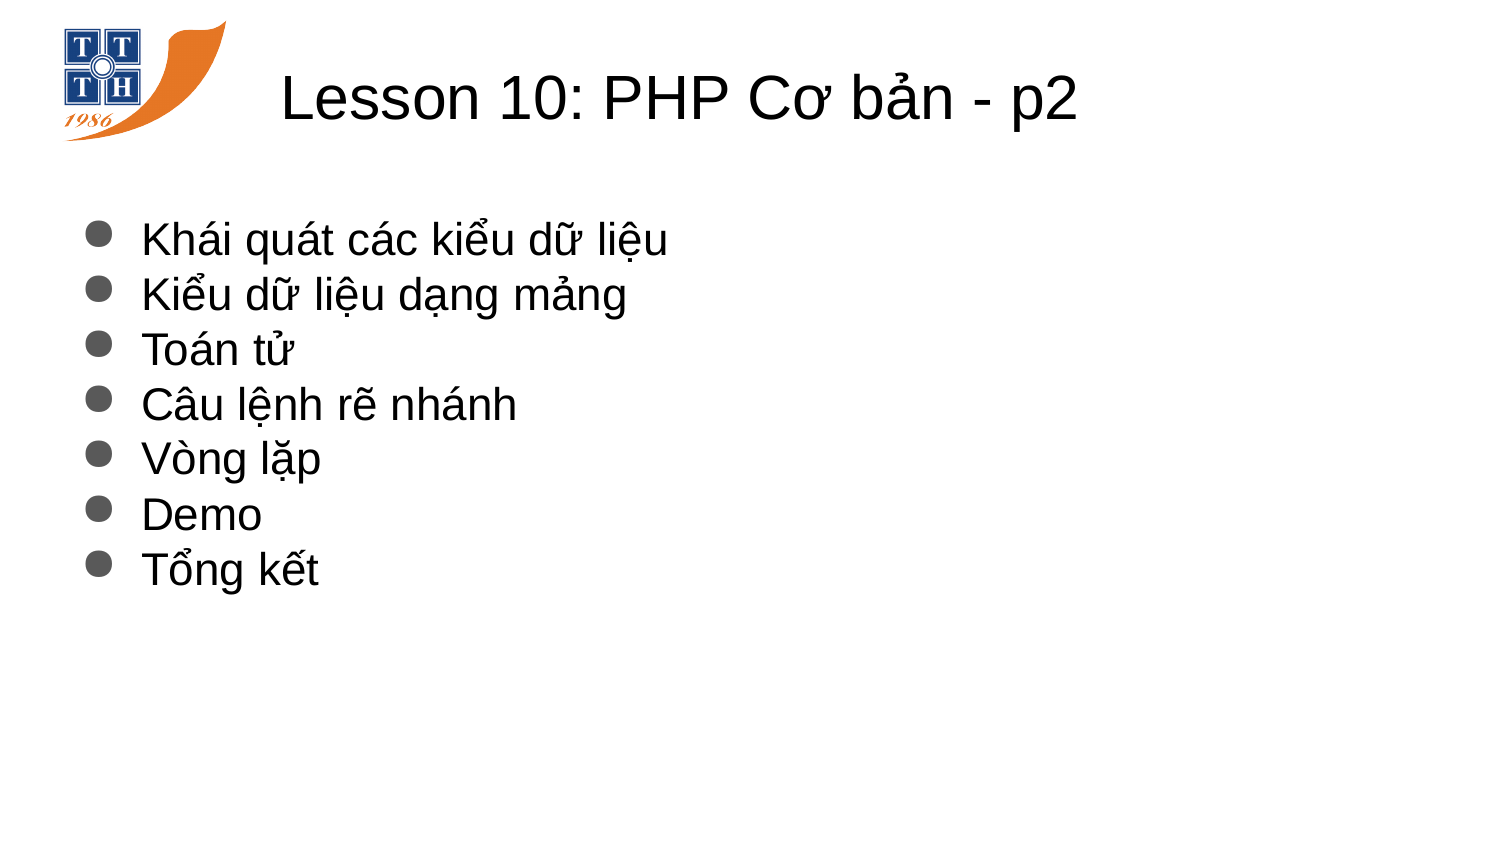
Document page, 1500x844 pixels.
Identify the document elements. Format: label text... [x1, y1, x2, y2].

text_box Lesson 10: PHP Cơ bản - p2 [265, 0, 1287, 147]
text_box Khái quát các kiểu dữ liệu Kiểu dữ liệu dạng mảng Toán tử Câu lệnh rẽ nhánh Vòng lặp Demo Tổng kết [51, 194, 1449, 844]
picture [50, 16, 232, 148]
